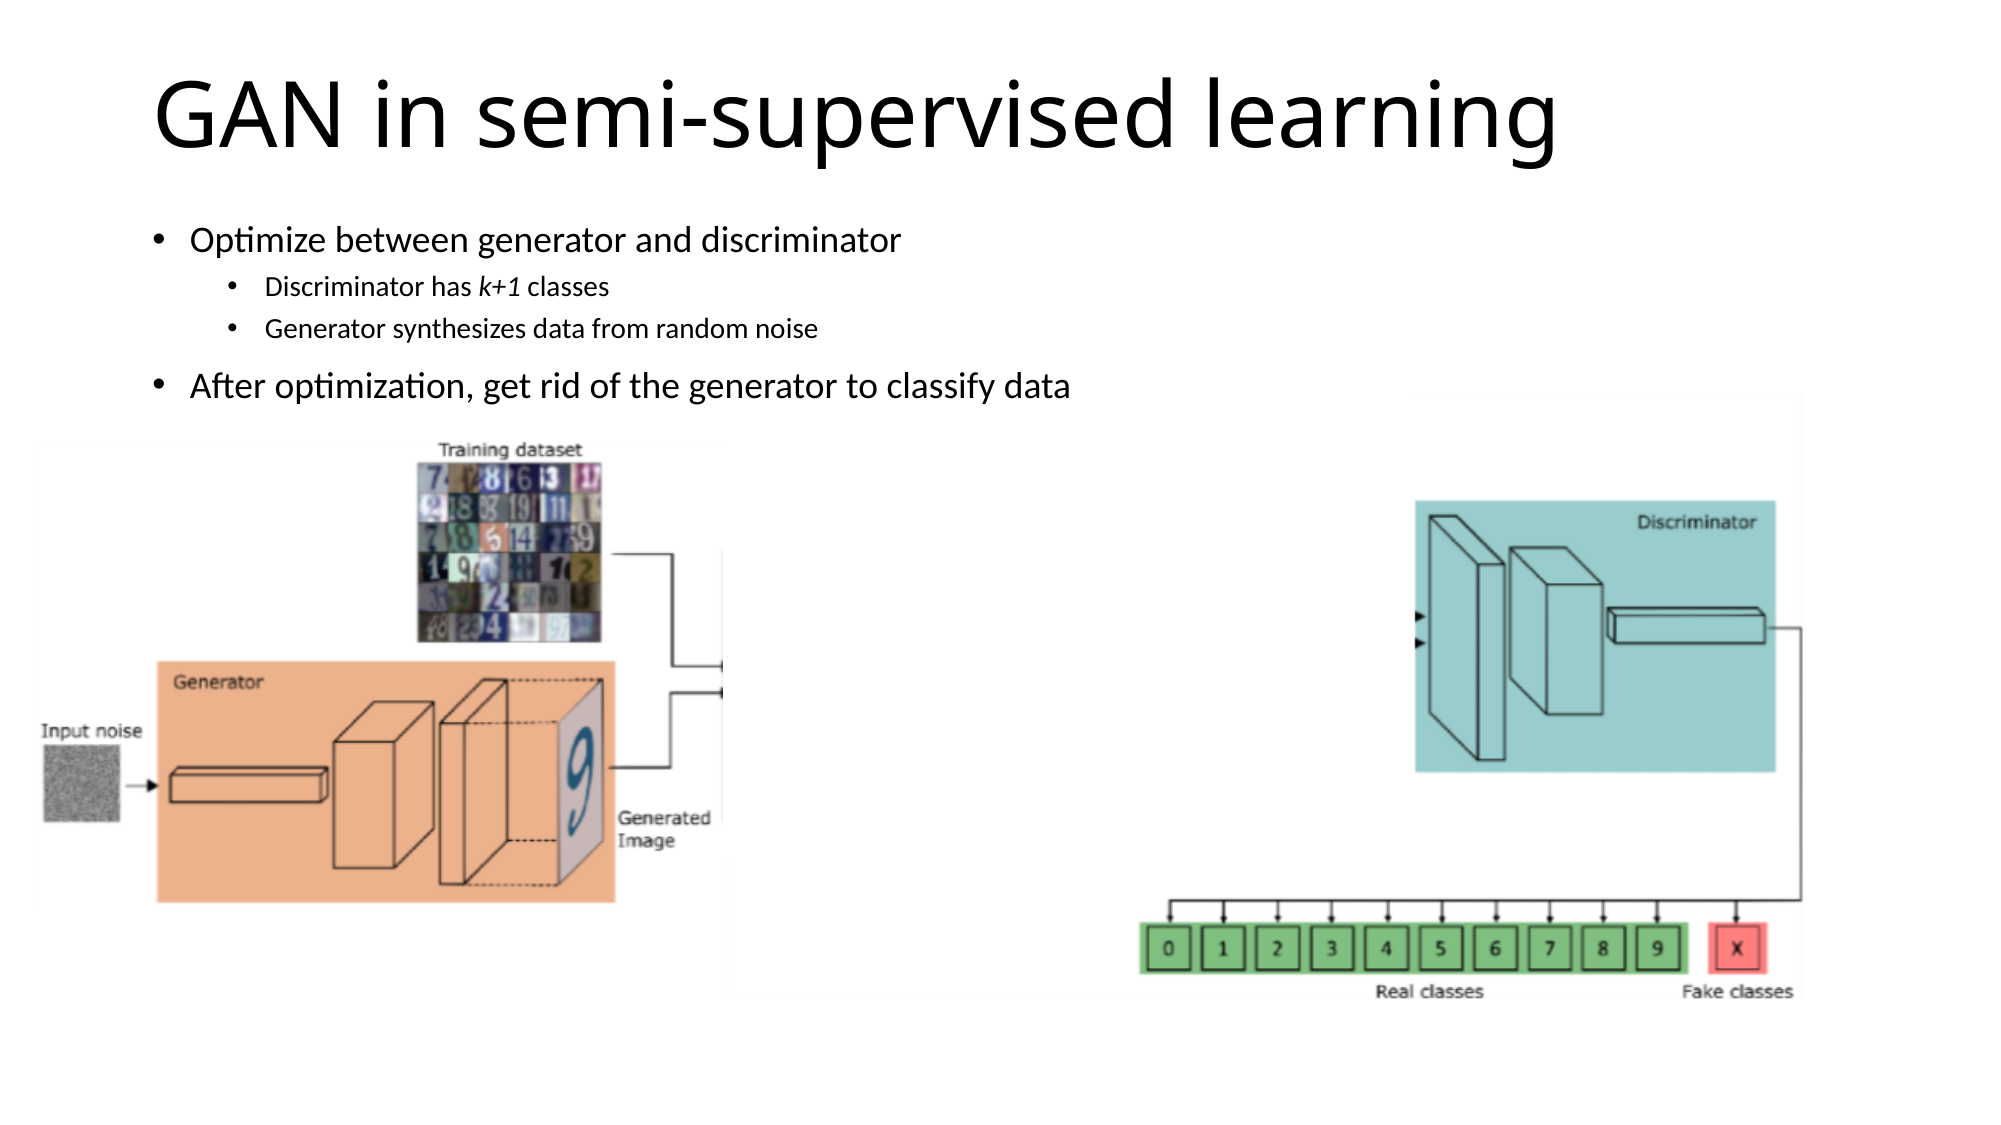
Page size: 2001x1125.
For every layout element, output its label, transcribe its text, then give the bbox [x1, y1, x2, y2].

picture [25, 374, 1853, 1014]
title GAN in semi-supervised learning [137, 59, 1863, 177]
list Optimize between generator and discriminator Discriminator has k+1 classes Generator synthesizes data from random noise After optimization, get rid of the generator to classify data [137, 213, 1863, 1014]
